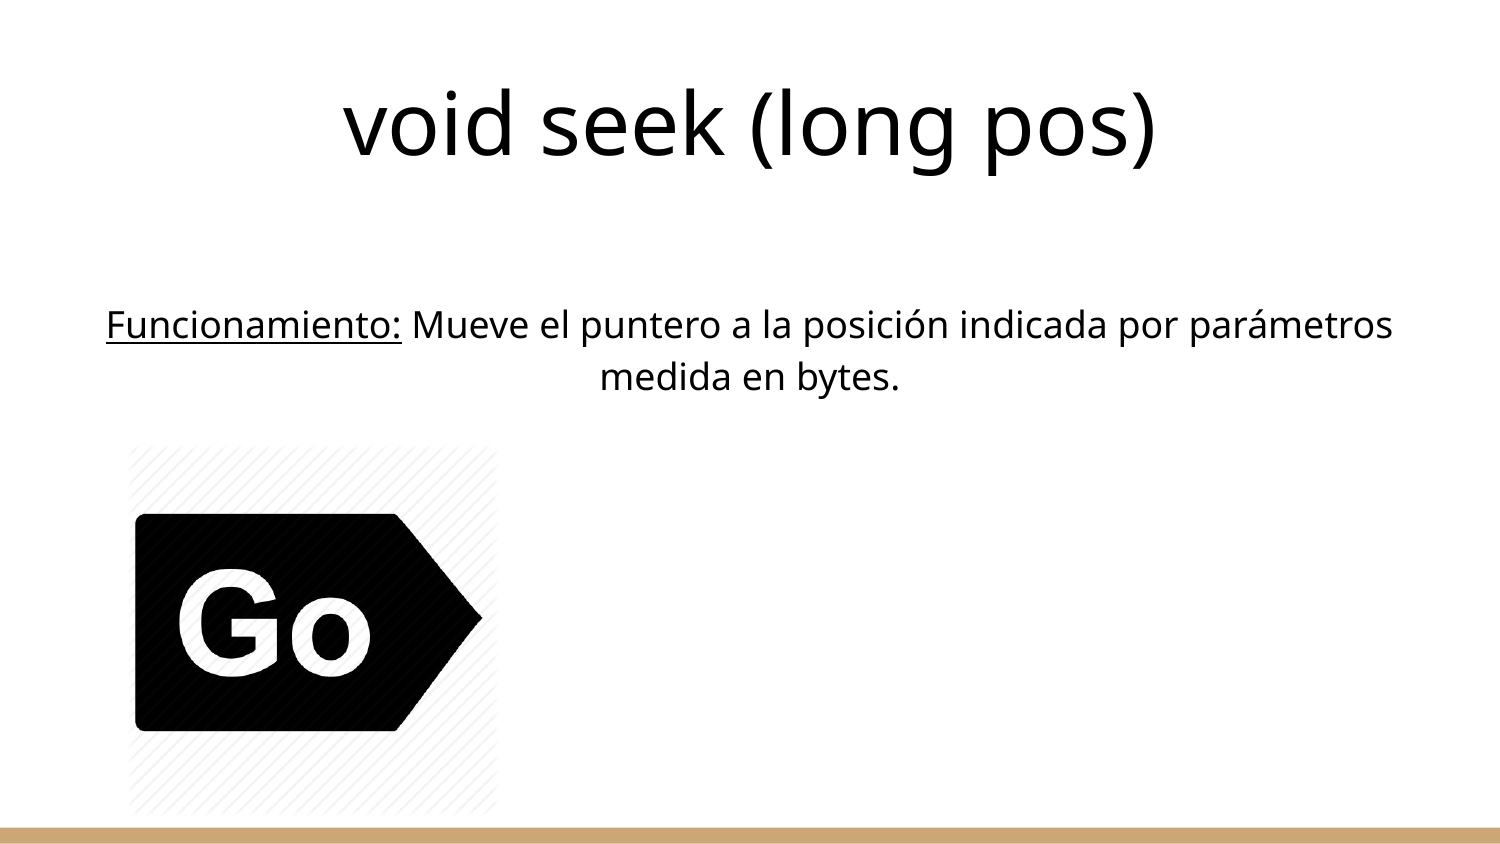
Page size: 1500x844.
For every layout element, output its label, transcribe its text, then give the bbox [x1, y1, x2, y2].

title void seek ​(long pos) [51, 51, 1449, 189]
picture [126, 443, 499, 816]
list Funcionamiento: Mueve el puntero a la posición indicada por parámetros medida en bytes. [51, 200, 1449, 422]
